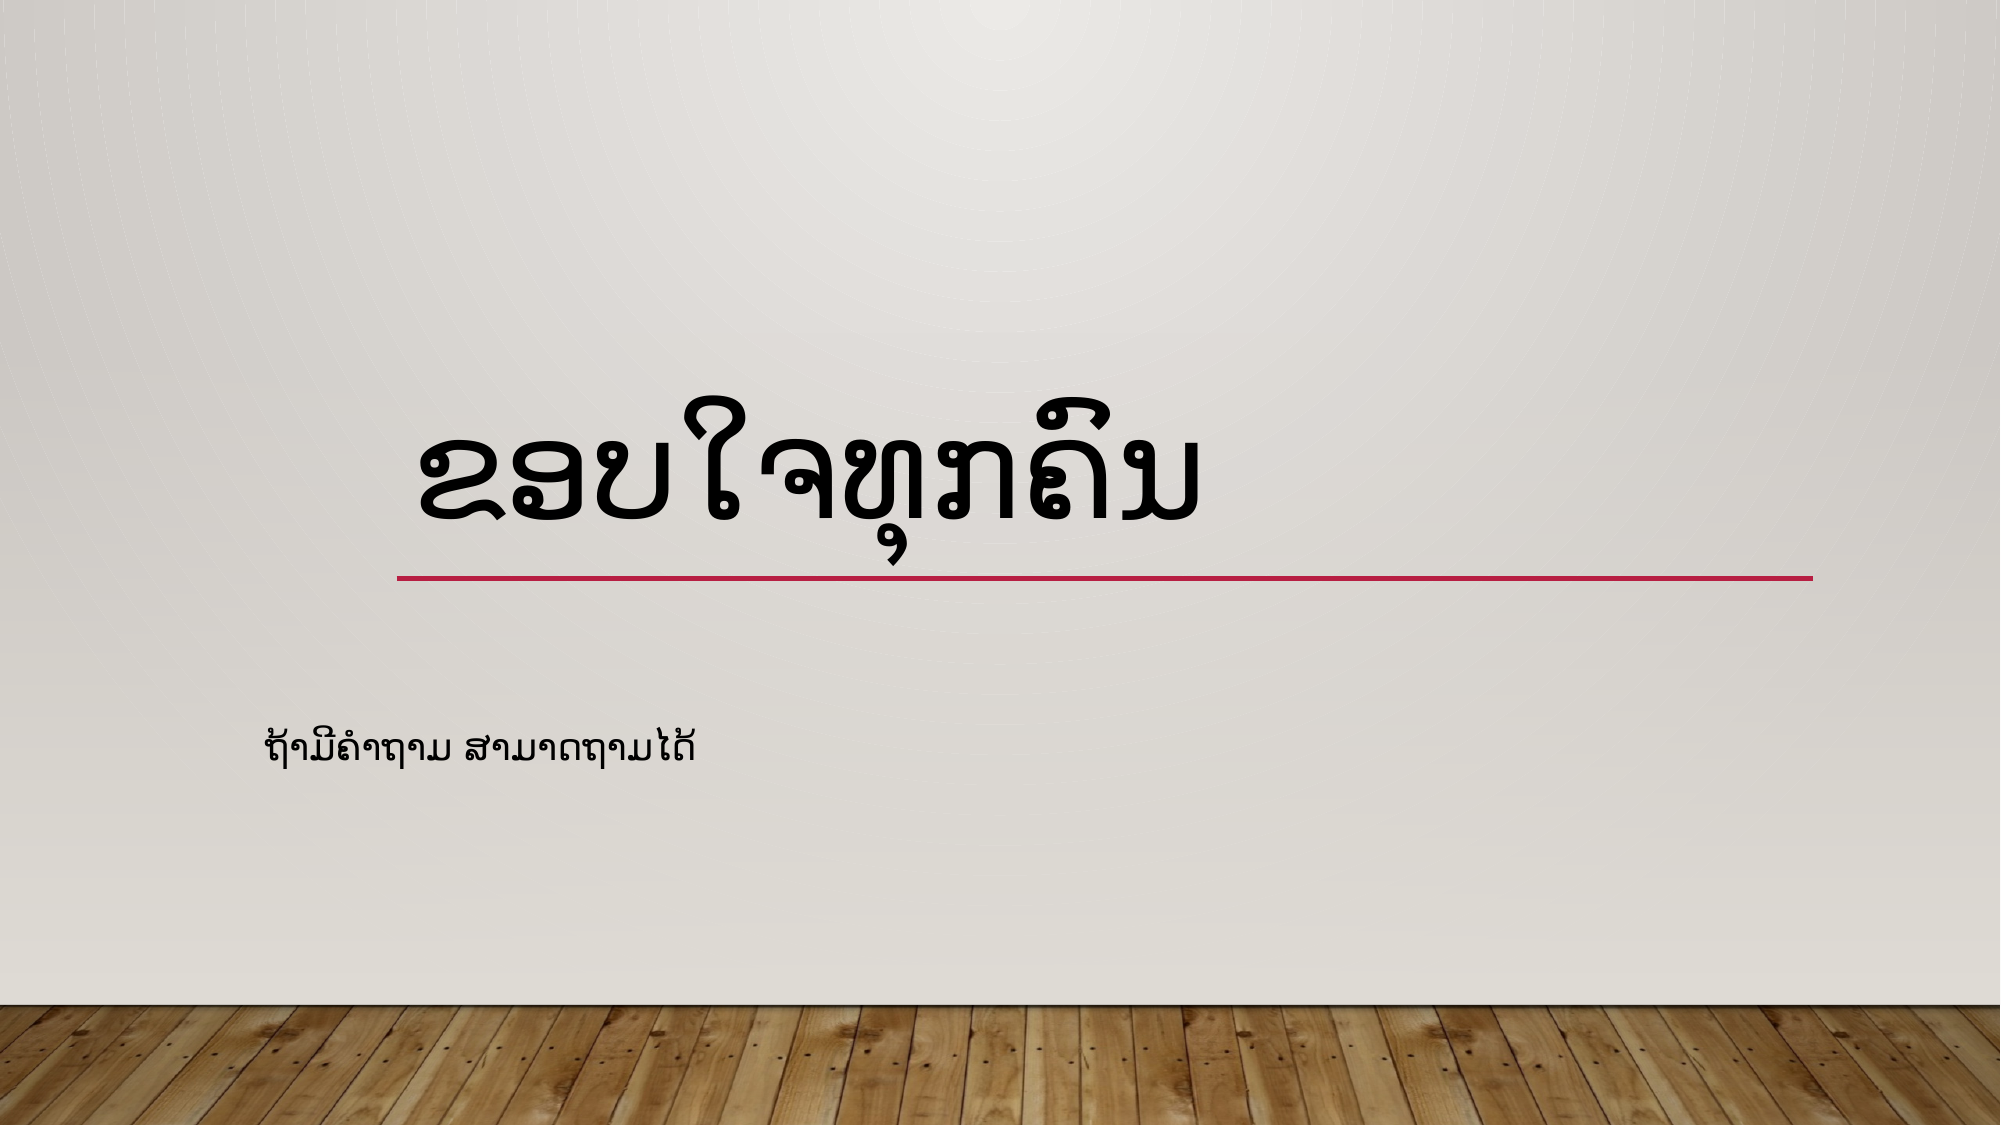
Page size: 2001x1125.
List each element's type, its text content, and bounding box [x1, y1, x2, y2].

title ຂອບໃຈທຸກຄົນ [396, 131, 1814, 549]
picture [0, 1005, 2000, 1125]
subtitle ຖ້າມີຄໍາຖາມ ສາມາດຖາມໄດ້ [249, 699, 1750, 863]
